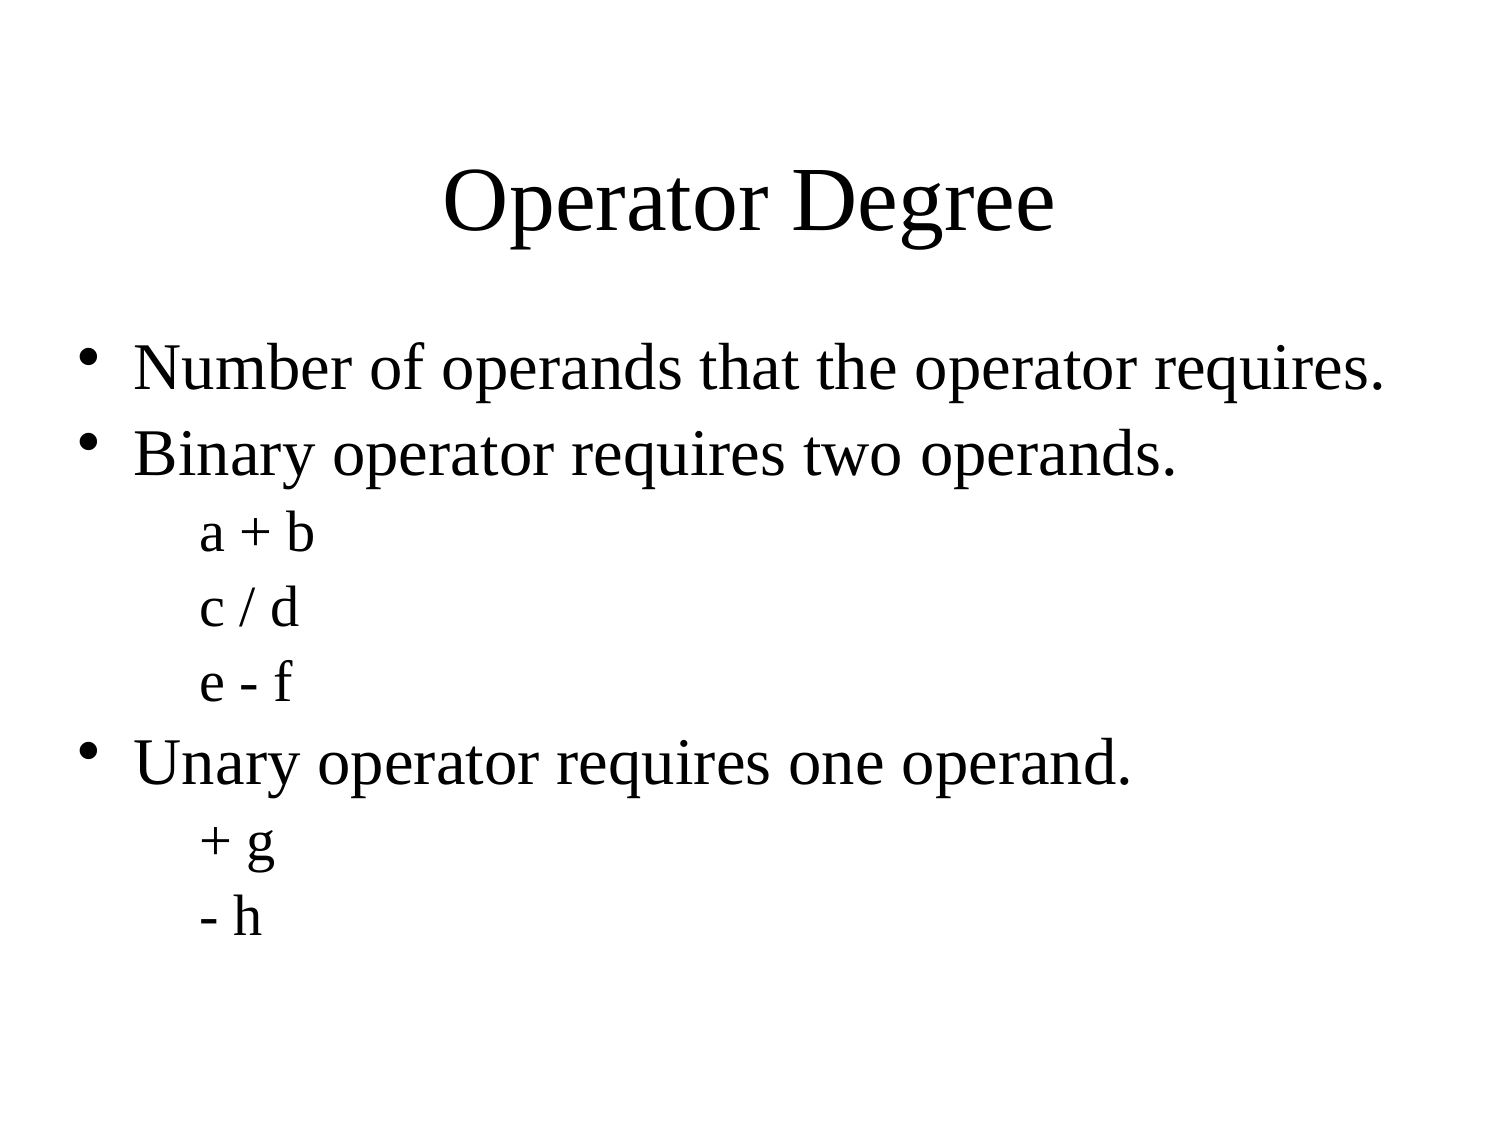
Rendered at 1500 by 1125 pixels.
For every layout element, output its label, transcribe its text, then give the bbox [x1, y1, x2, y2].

list Number of operands that the operator requires. Binary operator requires two operands. a + b c / d e - f Unary operator requires one operand. + g - h [62, 324, 1438, 1000]
title Operator Degree [112, 99, 1388, 288]
